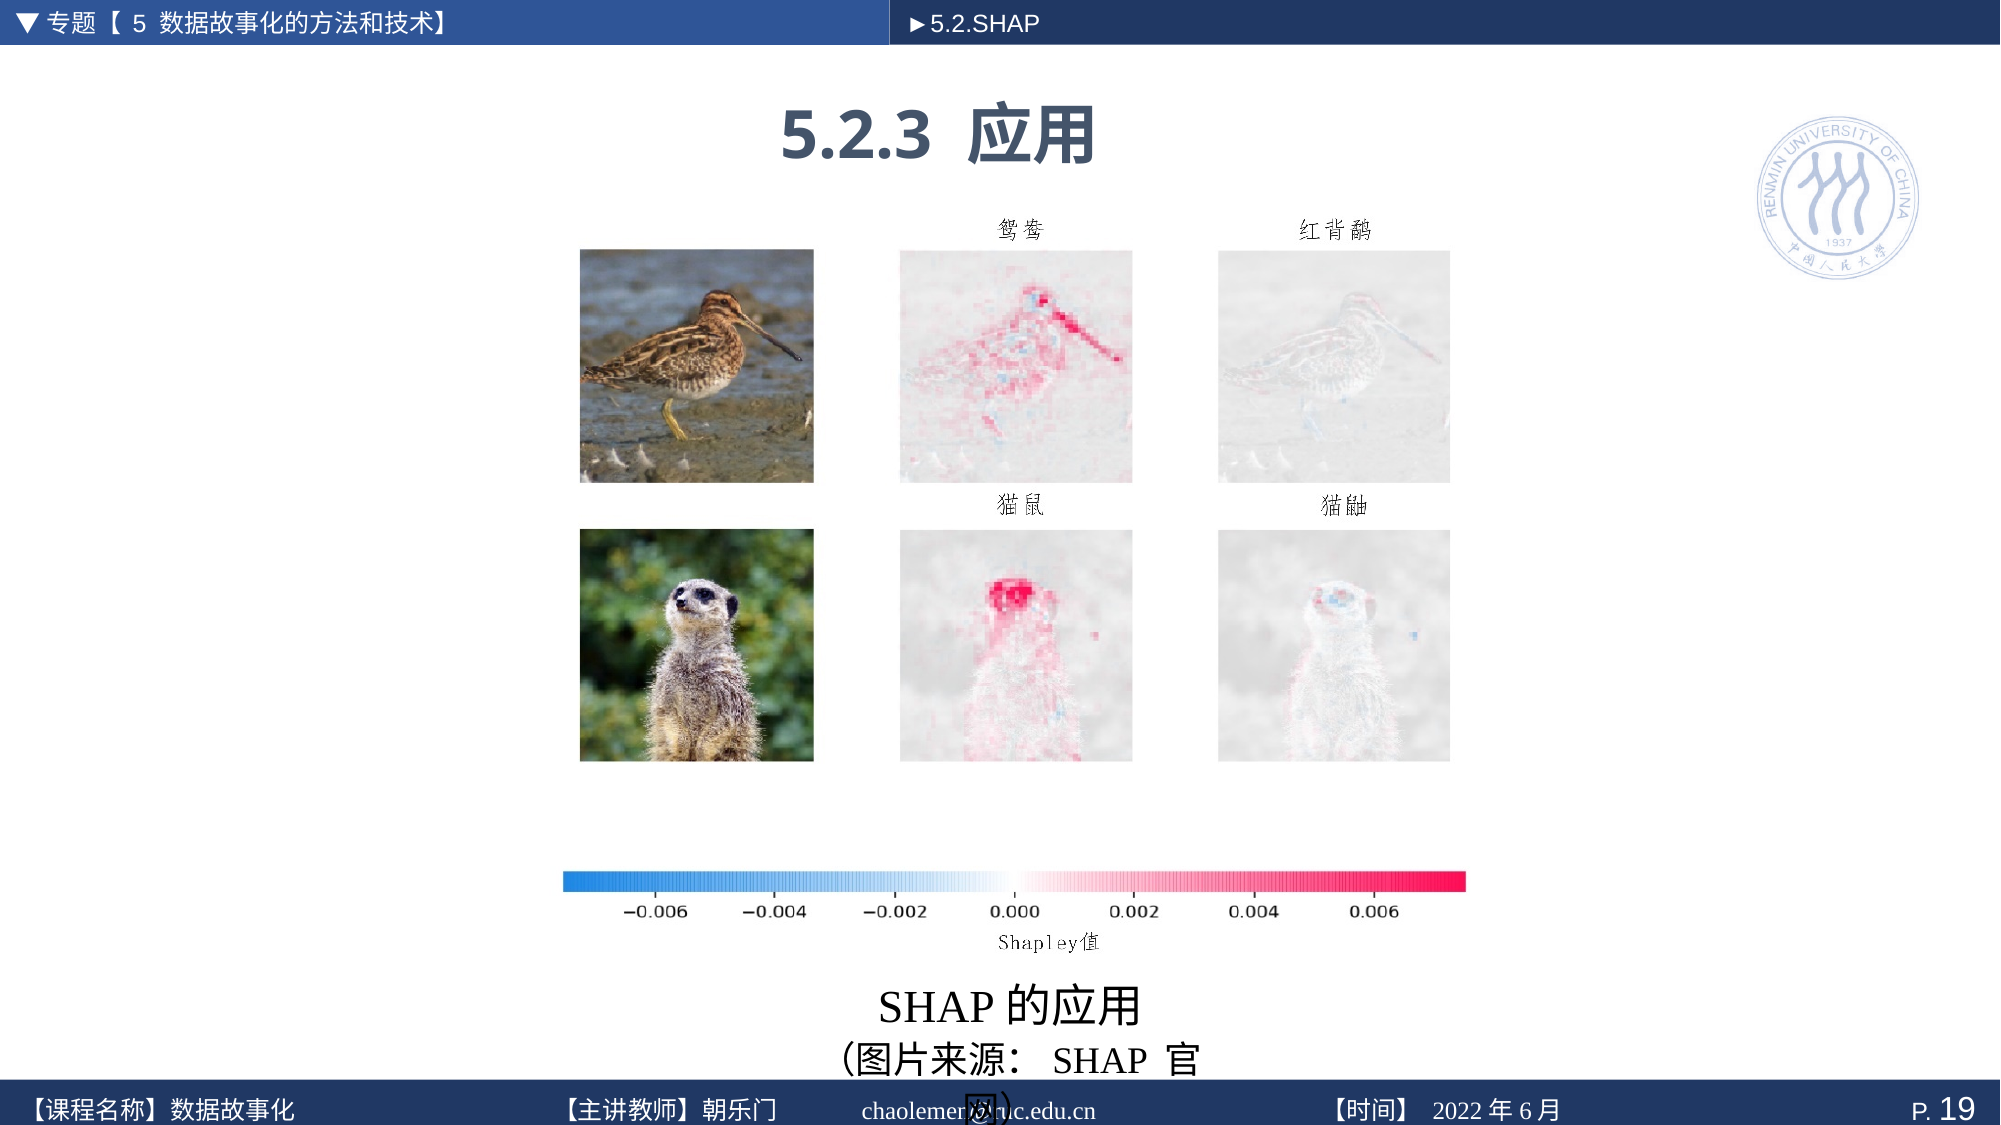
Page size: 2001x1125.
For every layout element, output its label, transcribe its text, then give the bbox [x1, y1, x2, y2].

text_box SHAP的应用 （图片来源：SHAP 官网） [748, 966, 1252, 1125]
list ►5.2.SHAP [890, 0, 1249, 43]
title 5.2.3 应用 [64, 64, 1816, 200]
picture [519, 208, 1481, 959]
list ▼专题【 5 数据故事化的方法和技术】 [0, 0, 725, 43]
